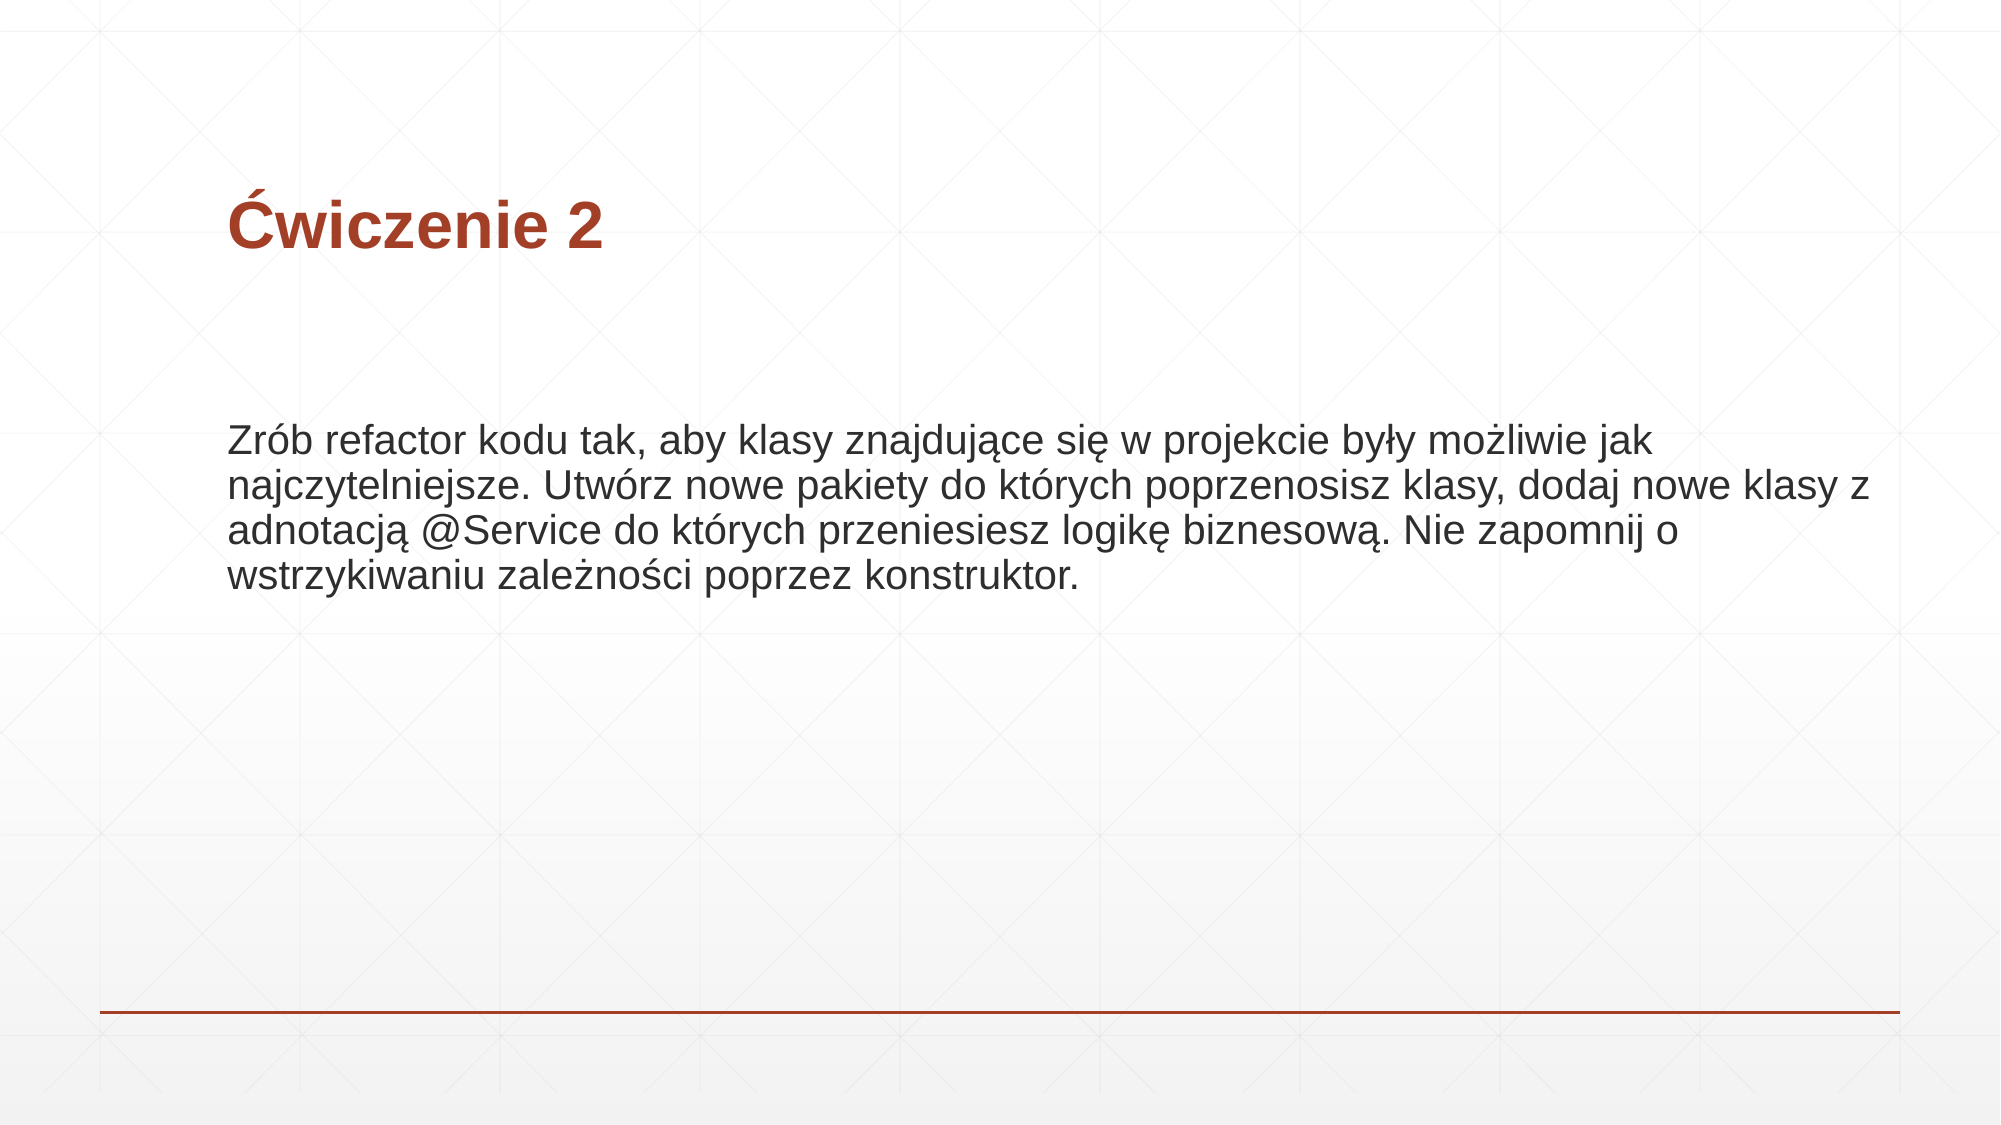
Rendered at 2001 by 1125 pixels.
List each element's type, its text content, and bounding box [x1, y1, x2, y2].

title Ćwiczenie 2 [212, 82, 1788, 271]
list Zrób refactor kodu tak, aby klasy znajdujące się w projekcie były możliwie jak najczytelniejsze. Utwórz nowe pakiety do których poprzenosisz klasy, dodaj nowe klasy z adnotacją @Service do których przeniesiesz logikę biznesową. Nie zapomnij o wstrzykiwaniu zależności poprzez konstruktor. [212, 410, 1908, 950]
